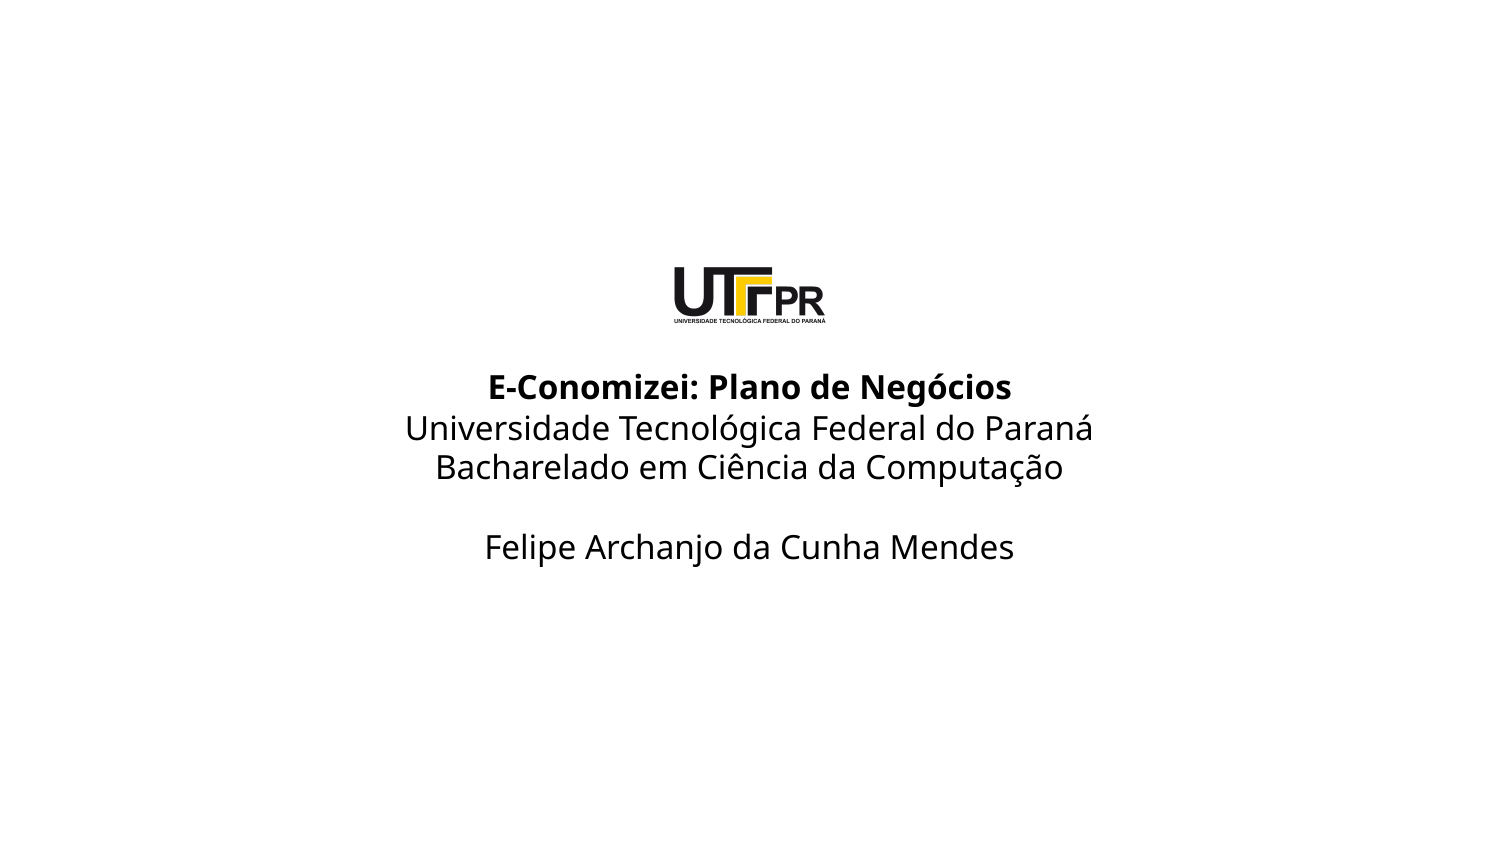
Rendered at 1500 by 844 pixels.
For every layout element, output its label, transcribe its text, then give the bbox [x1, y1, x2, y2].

text_box E-Conomizei: Plano de Negócios Universidade Tecnológica Federal do Paraná Bacharelado em Ciência da Computação Felipe Archanjo da Cunha Mendes [245, 351, 1255, 582]
picture [672, 264, 828, 326]
